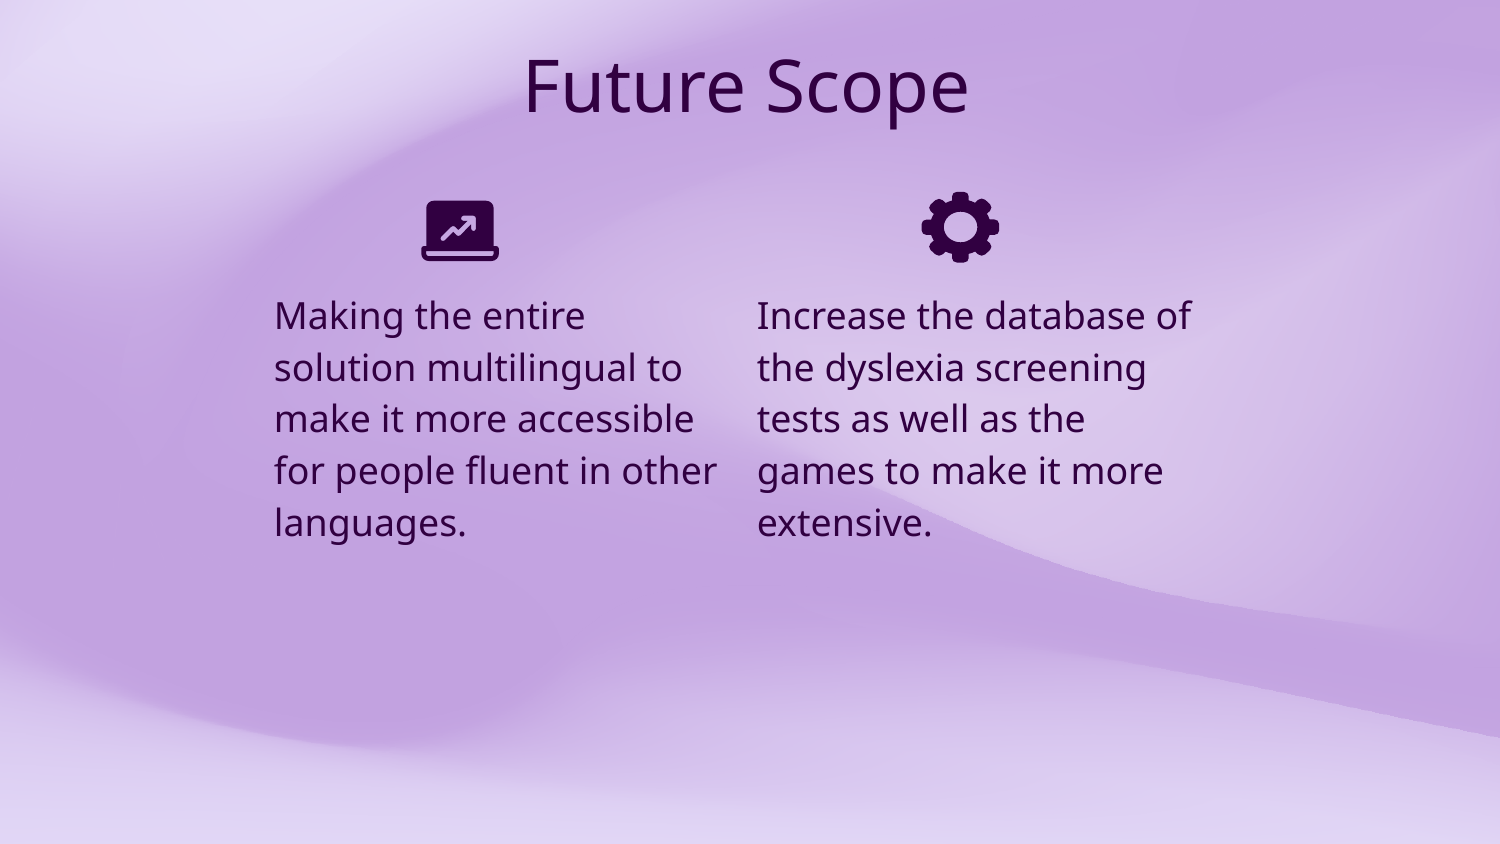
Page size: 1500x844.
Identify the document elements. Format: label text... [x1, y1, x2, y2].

subtitle Increase the database of the dyslexia screening tests as well as the games to make it more extensive. [741, 270, 1226, 698]
subtitle Making the entire solution multilingual to make it more accessible for people fluent in other languages. [259, 270, 741, 698]
text_box [921, 191, 1000, 263]
picture [0, 0, 1500, 844]
text_box [421, 200, 499, 262]
title Future Scope [14, 24, 1480, 122]
